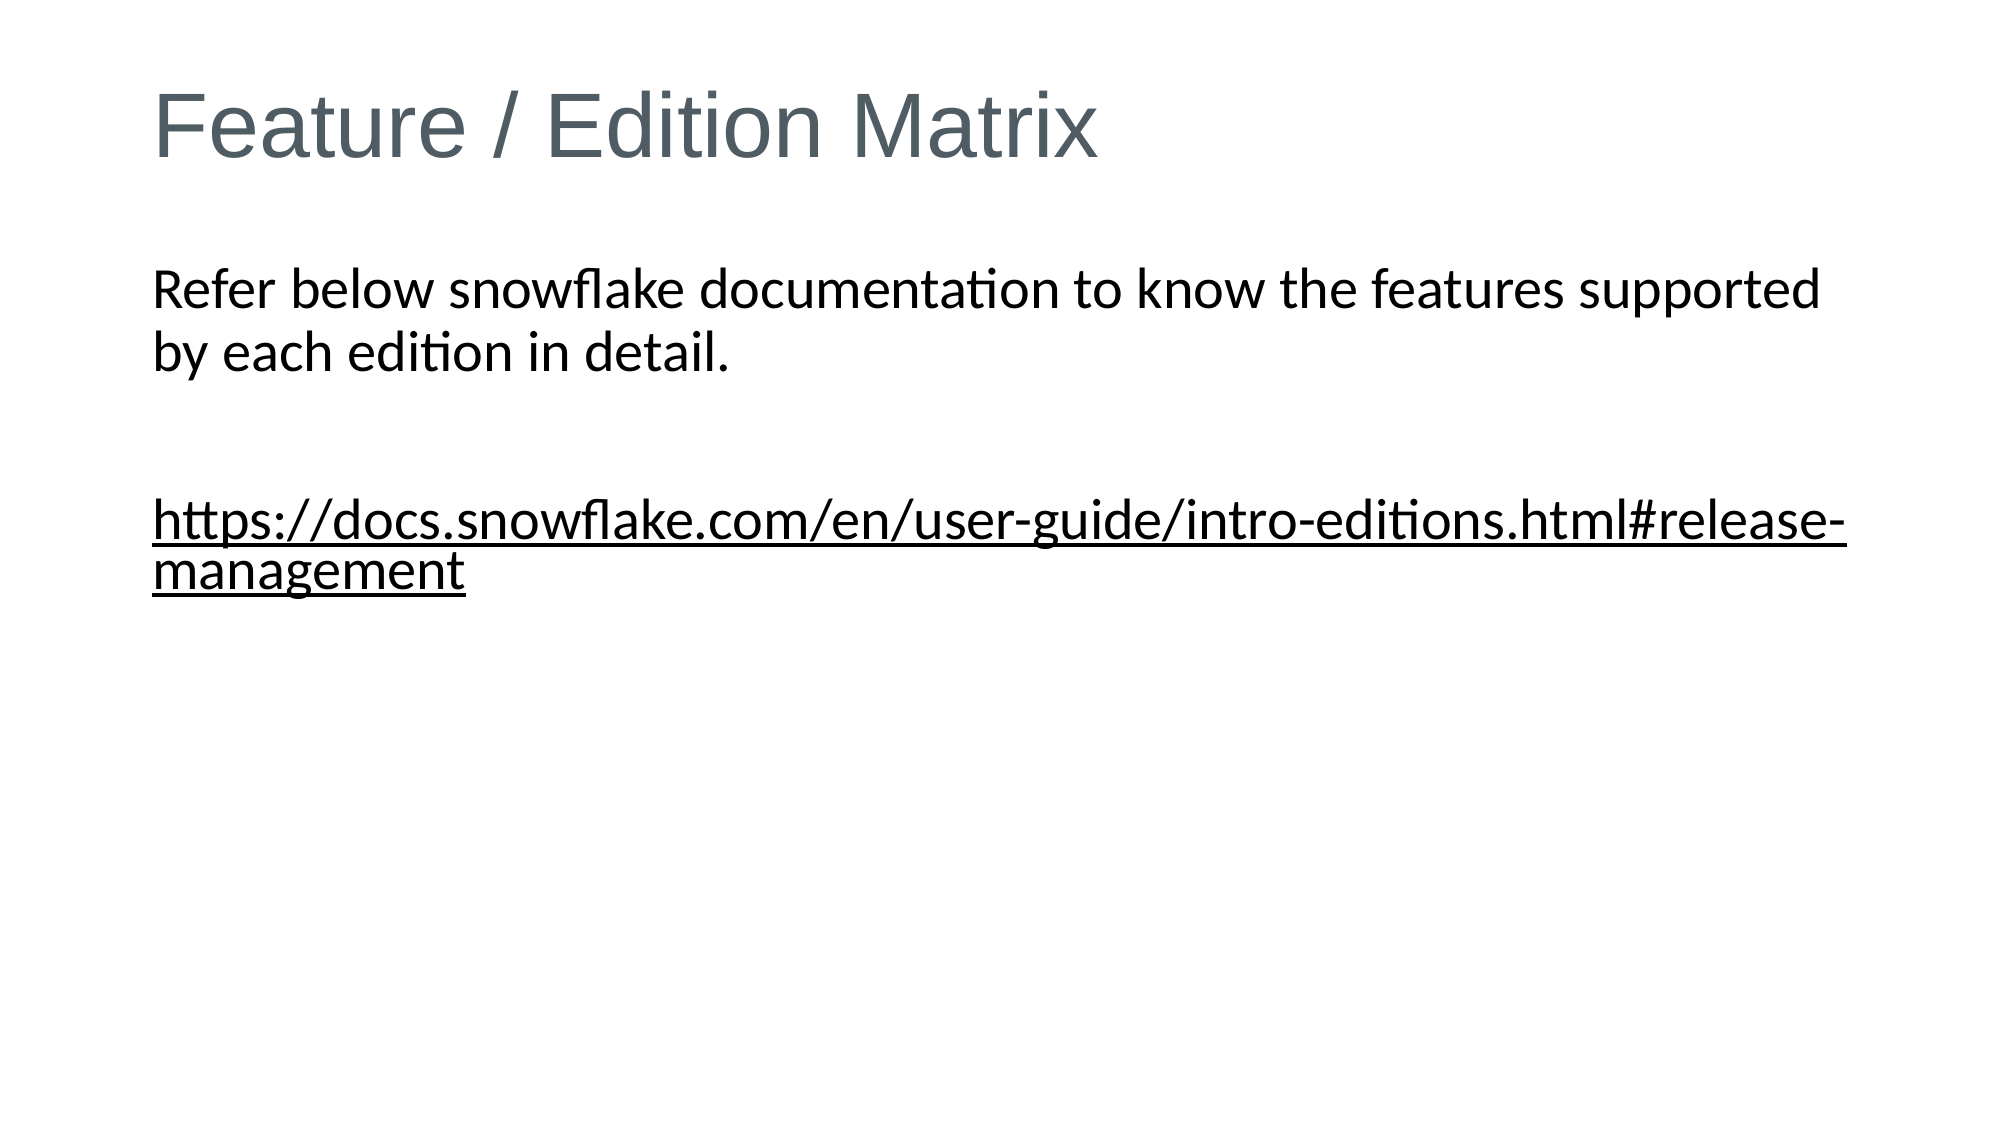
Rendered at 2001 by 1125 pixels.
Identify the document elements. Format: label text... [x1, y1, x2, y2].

list Refer below snowflake documentation to know the features supported by each edition in detail. https://docs.snowflake.com/en/user-guide/intro-editions.html#release-management [137, 250, 1863, 965]
title Feature / Edition Matrix [137, 59, 1863, 196]
